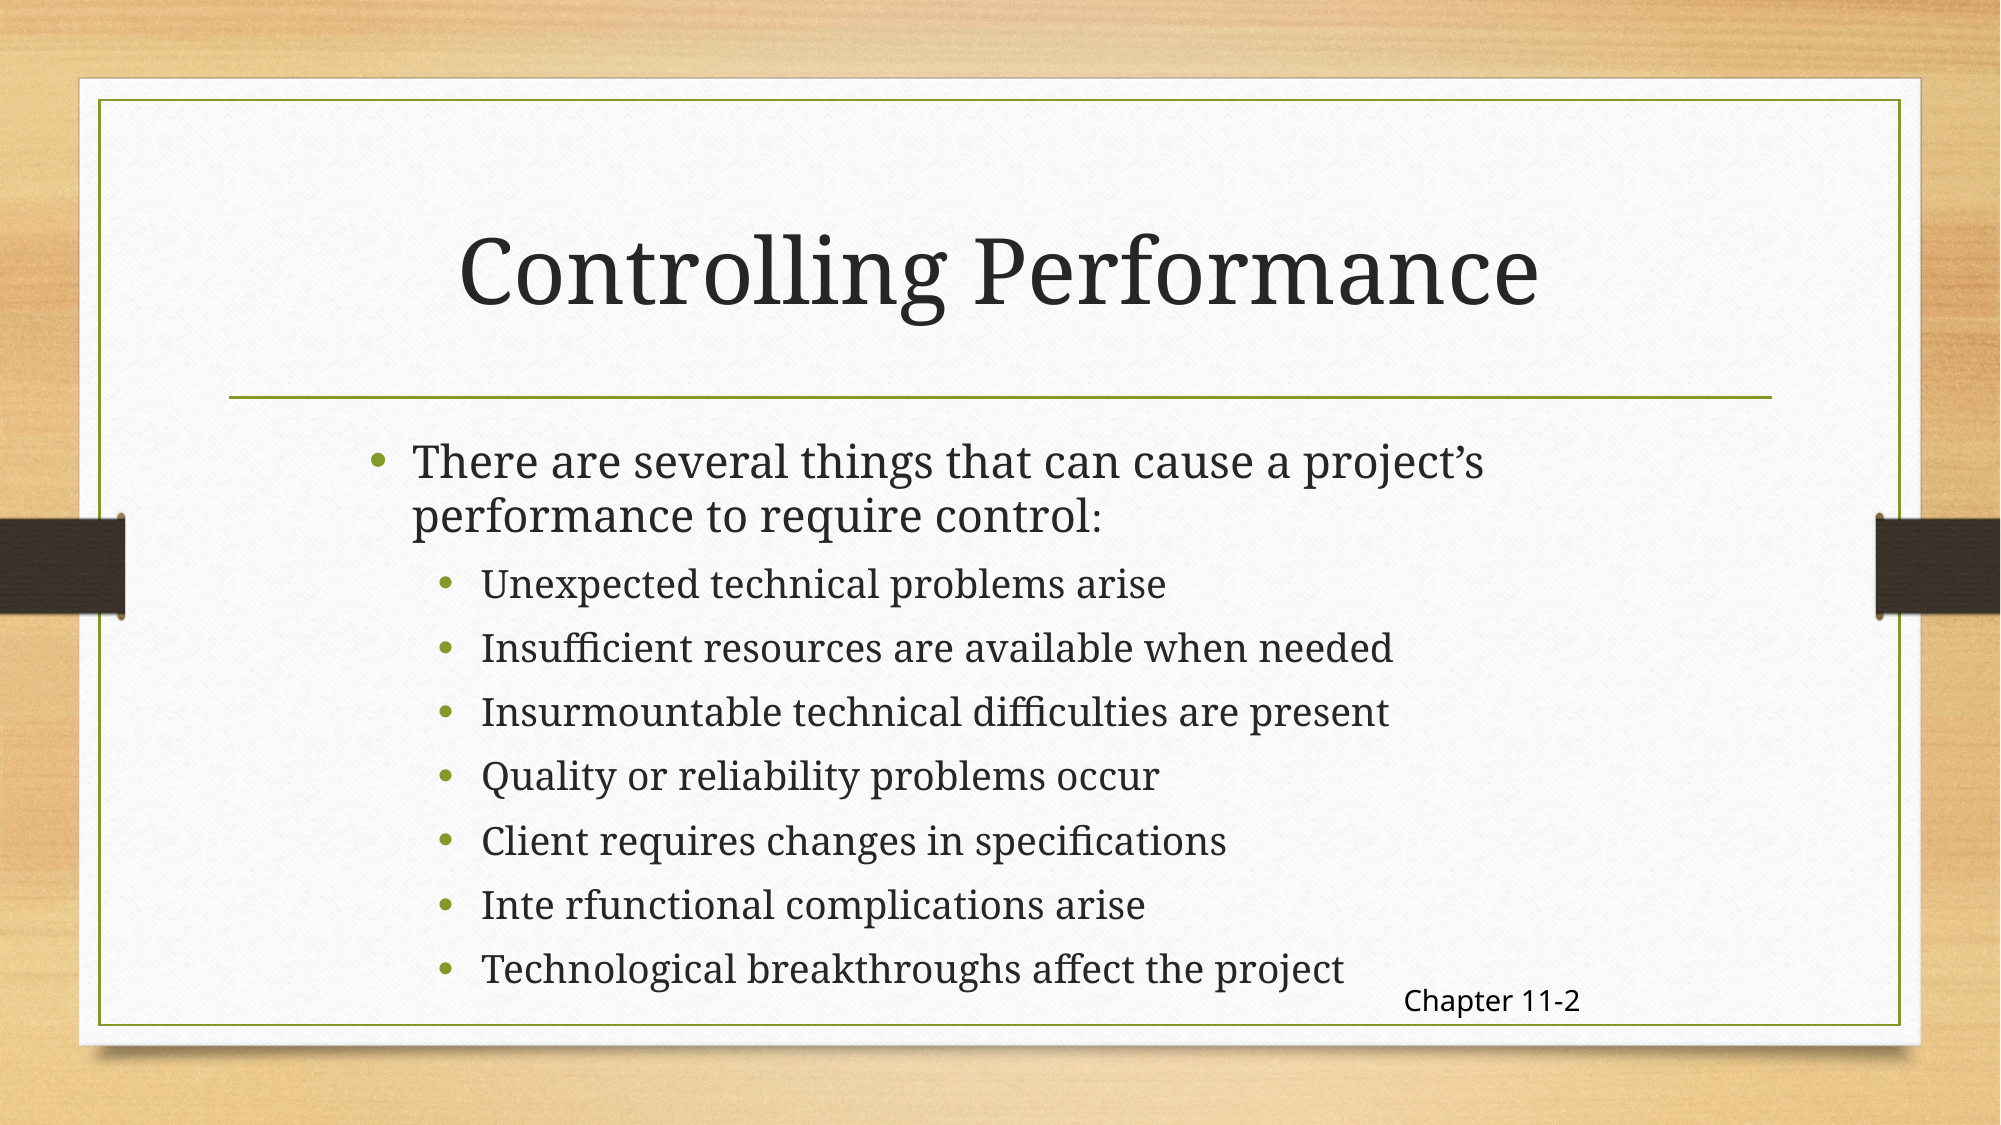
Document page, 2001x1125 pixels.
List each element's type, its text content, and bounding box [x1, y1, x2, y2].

text_box Chapter 11-2 [1388, 975, 1727, 1026]
picture [0, 0, 2001, 1125]
title Controlling Performance [212, 161, 1788, 375]
list There are several things that can cause a project’s performance to require control: Unexpected technical problems arise Insufficient resources are available when needed Insurmountable technical difficulties are present Quality or reliability problems occur Client requires changes in specifications Inte rfunctional complications arise Technological breakthroughs affect the project [354, 425, 1646, 1001]
